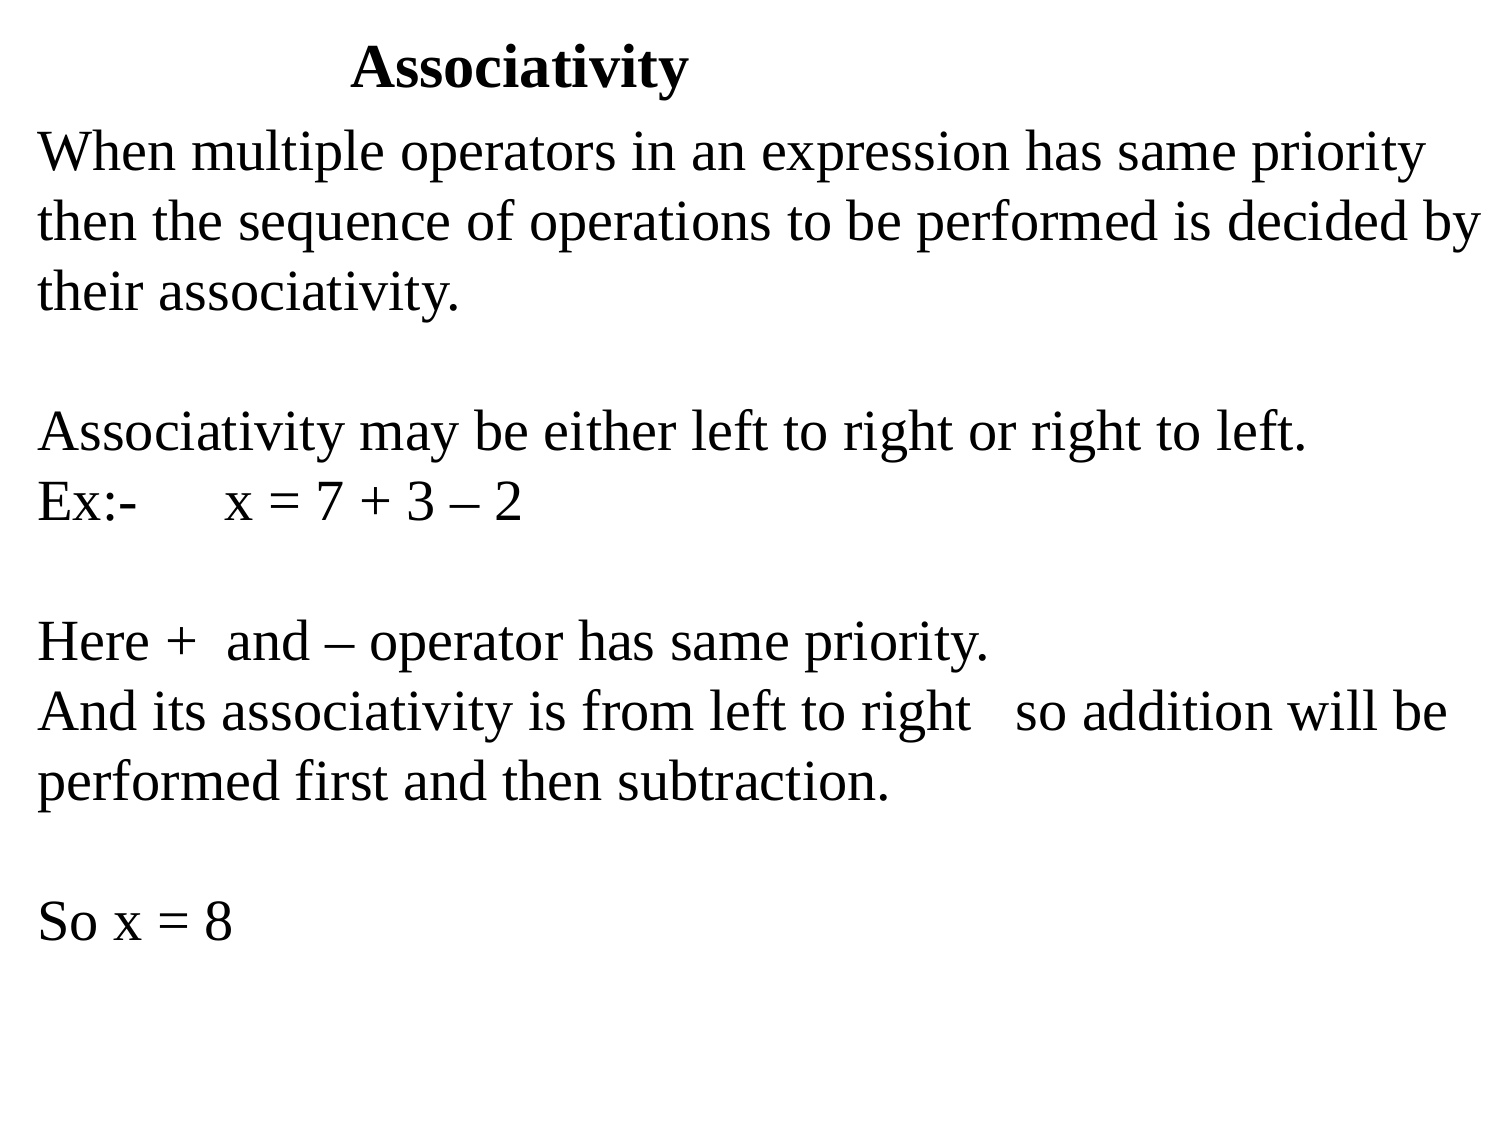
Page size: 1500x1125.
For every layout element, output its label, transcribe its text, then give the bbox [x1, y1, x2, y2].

title Associativity [350, 24, 1080, 101]
list When multiple operators in an expression has same priority then the sequence of operations to be performed is decided by their associativity. Associativity may be either left to right or right to left. Ex:- x = 7 + 3 – 2 Here + and – operator has same priority. And its associativity is from left to right so addition will be performed first and then subtraction. So x = 8 [37, 112, 1500, 961]
